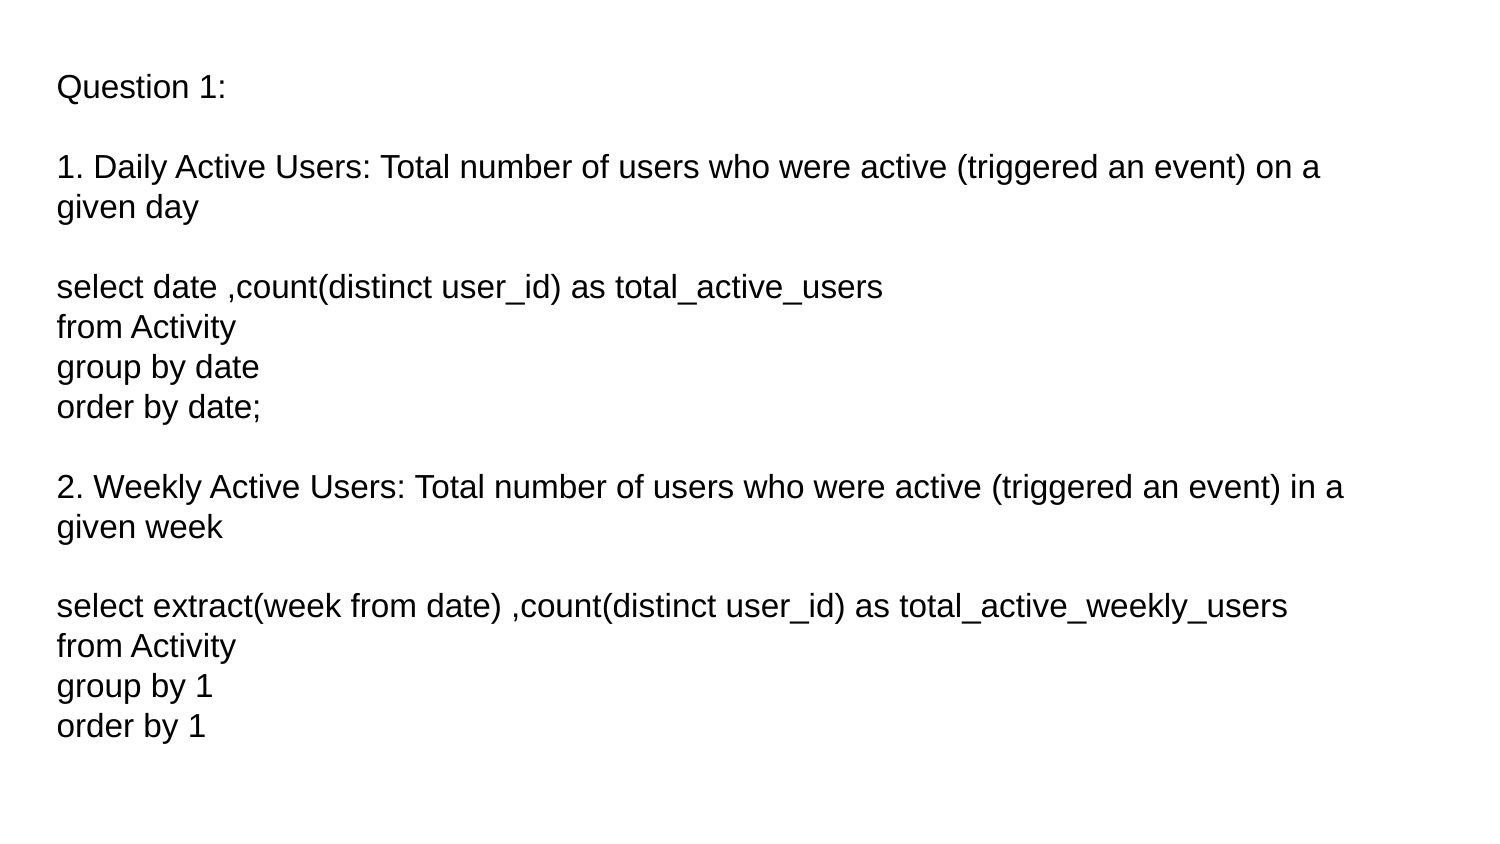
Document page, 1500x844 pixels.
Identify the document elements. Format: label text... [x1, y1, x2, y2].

text_box Question 1: 1. Daily Active Users: Total number of users who were active (triggered an event) on a given day select date ,count(distinct user_id) as total_active_users from Activity group by date order by date; 2. Weekly Active Users: Total number of users who were active (triggered an event) in a given week select extract(week from date) ,count(distinct user_id) as total_active_weekly_users from Activity group by 1 order by 1 [41, 50, 1448, 840]
